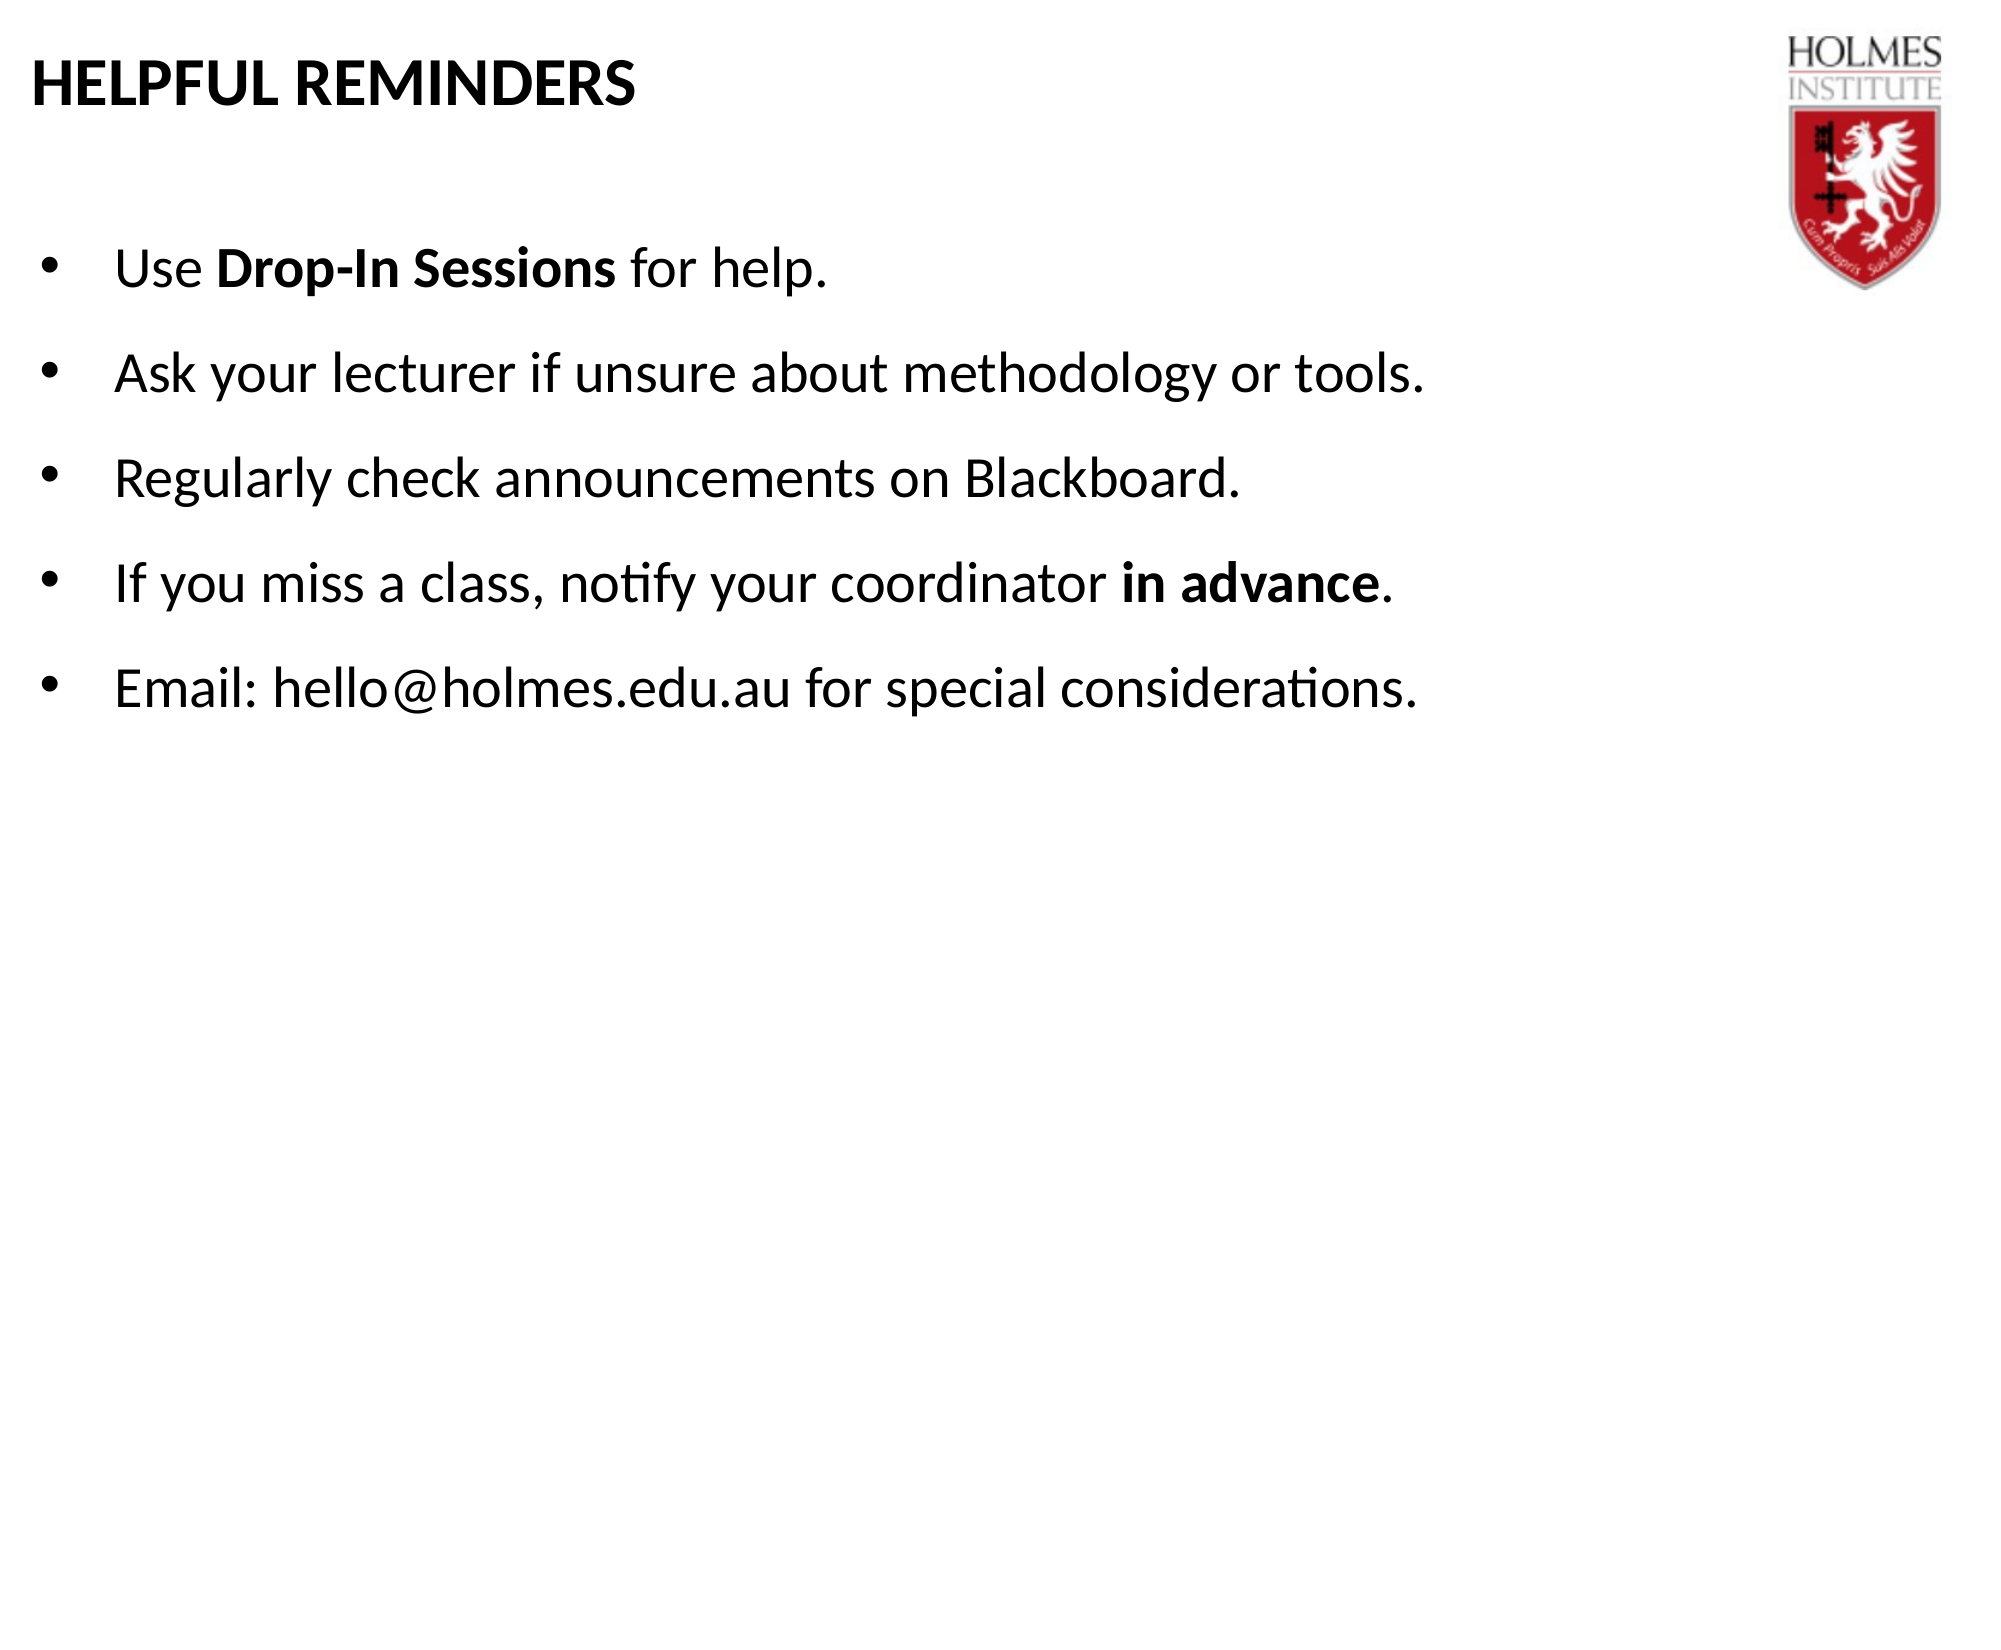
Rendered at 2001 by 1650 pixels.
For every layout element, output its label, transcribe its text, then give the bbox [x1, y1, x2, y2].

text_box HELPFUL REMINDERS [31, 35, 1677, 120]
text_box Use Drop-In Sessions for help. Ask your lecturer if unsure about methodology or tools. Regularly check announcements on Blackboard. If you miss a class, notify your coordinator in advance. Email: hello@holmes.edu.au for special considerations. [24, 186, 1975, 727]
picture [1682, 0, 2000, 313]
text_box [245, 473, 276, 565]
